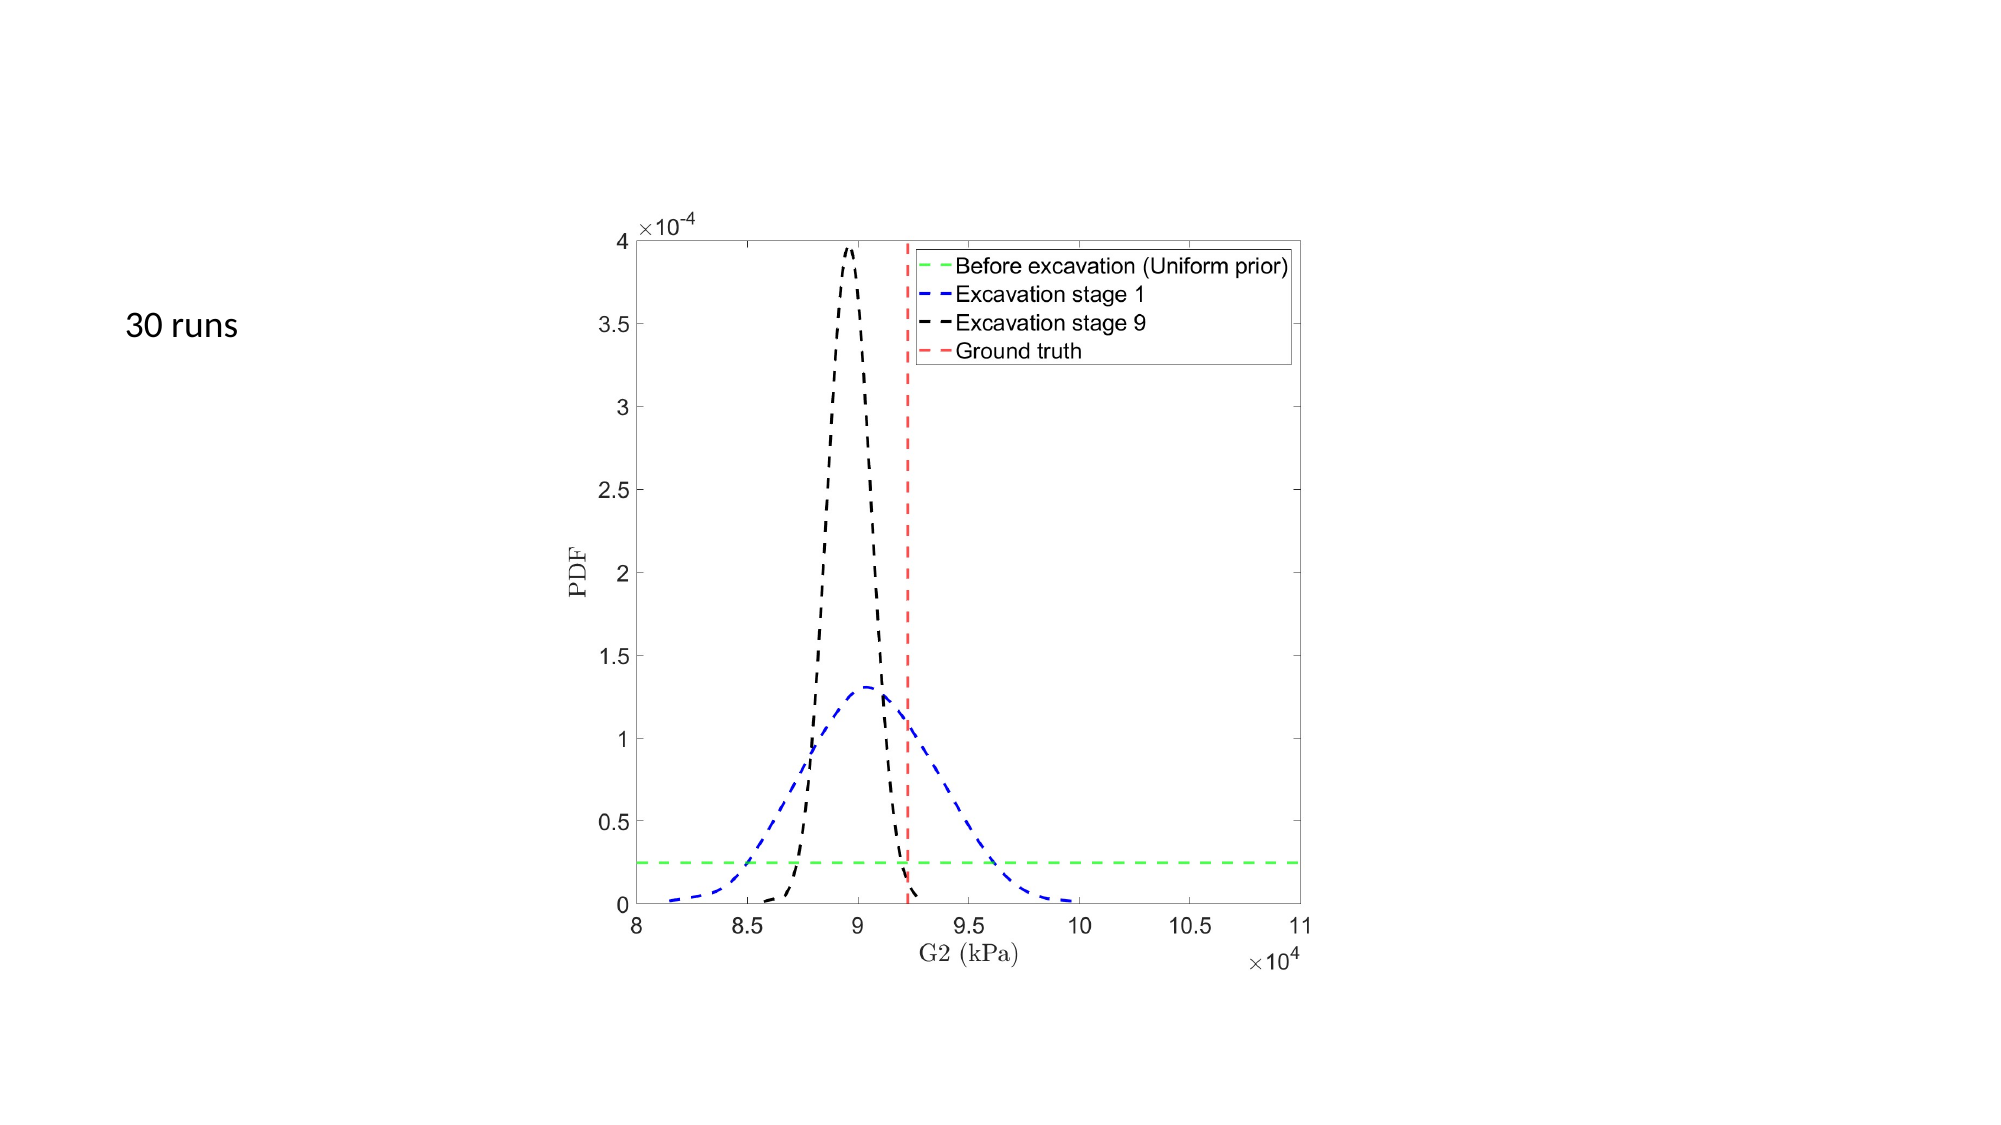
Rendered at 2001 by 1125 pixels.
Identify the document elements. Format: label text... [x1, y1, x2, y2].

picture [567, 209, 1310, 971]
text_box 30 runs [110, 292, 254, 353]
